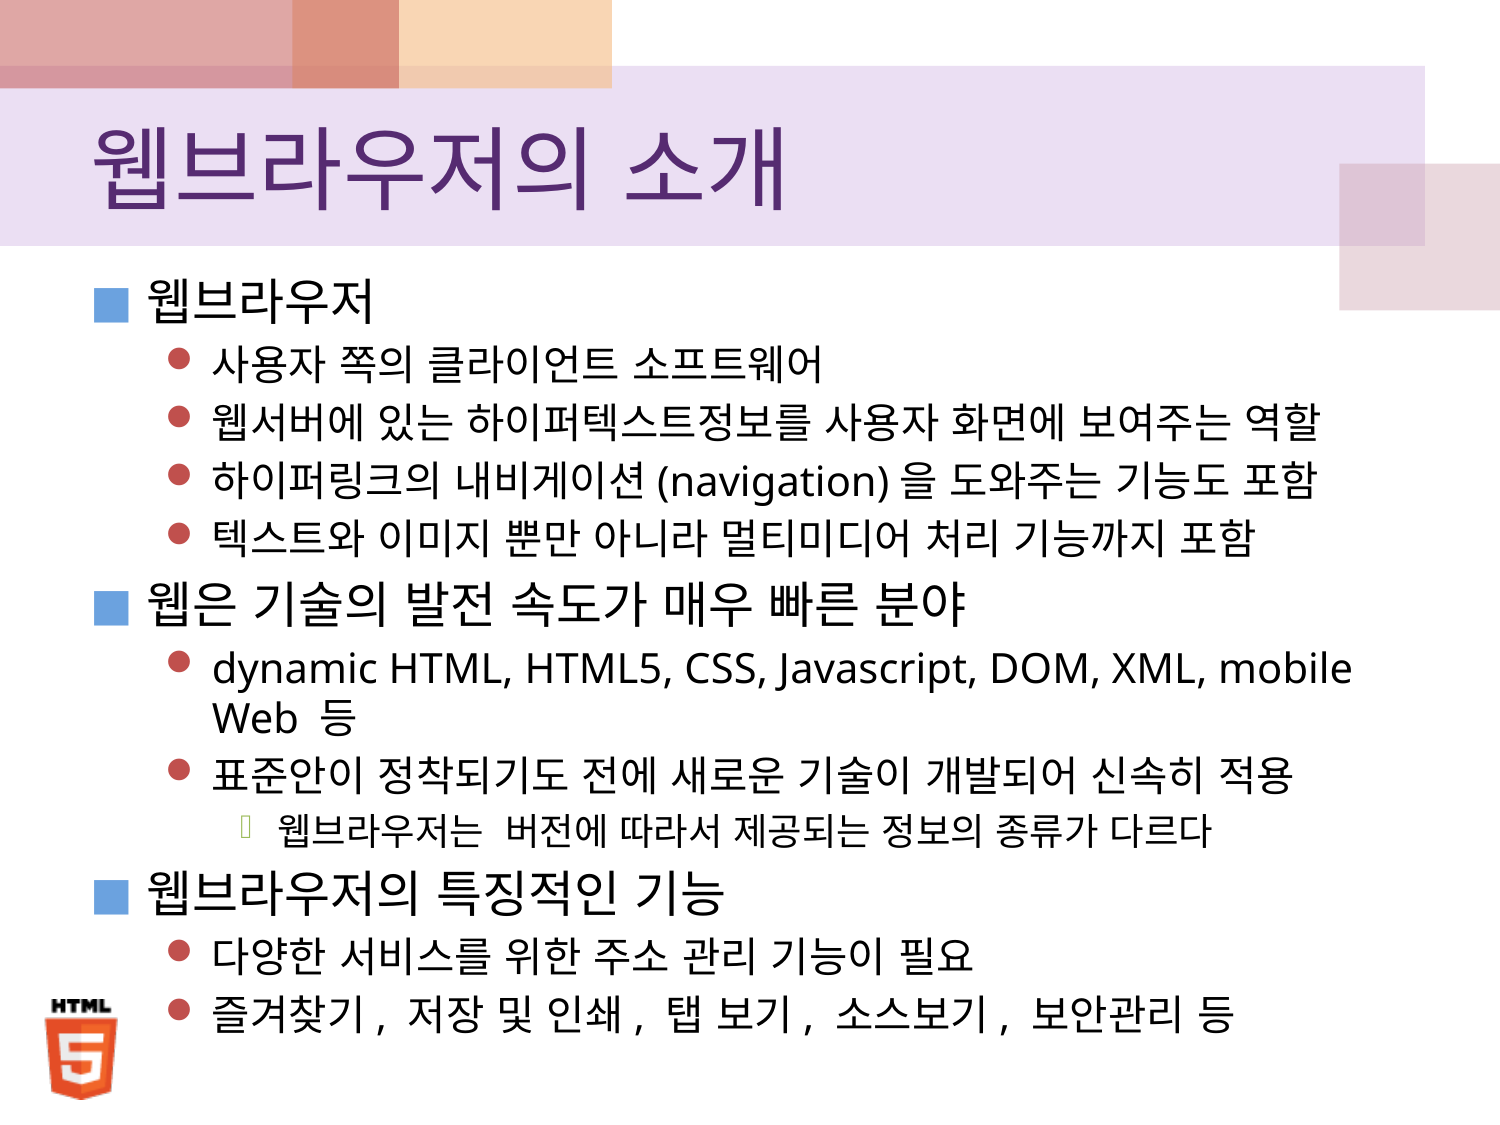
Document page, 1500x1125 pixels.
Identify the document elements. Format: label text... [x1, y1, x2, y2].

list 웹브라우저 사용자 쪽의 클라이언트 소프트웨어 웹서버에 있는 하이퍼텍스트정보를 사용자 화면에 보여주는 역할 하이퍼링크의 내비게이션(navigation)을 도와주는 기능도 포함 텍스트와 이미지 뿐만 아니라 멀티미디어 처리 기능까지 포함 웹은 기술의 발전 속도가 매우 빠른 분야 dynamic HTML, HTML5, CSS, Javascript, DOM, XML, mobile Web 등 표준안이 정착되기도 전에 새로운 기술이 개발되어 신속히 적용 웹브라우저는 버전에 따라서 제공되는 정보의 종류가 다르다 웹브라우저의 특징적인 기능 다양한 서비스를 위한 주소 관리 기능이 필요 즐겨찾기, 저장 및 인쇄, 탭 보기, 소스보기, 보안관리 등 [75, 262, 1425, 1005]
title 웹브라우저의 소개 [75, 88, 1425, 246]
picture [31, 999, 132, 1100]
